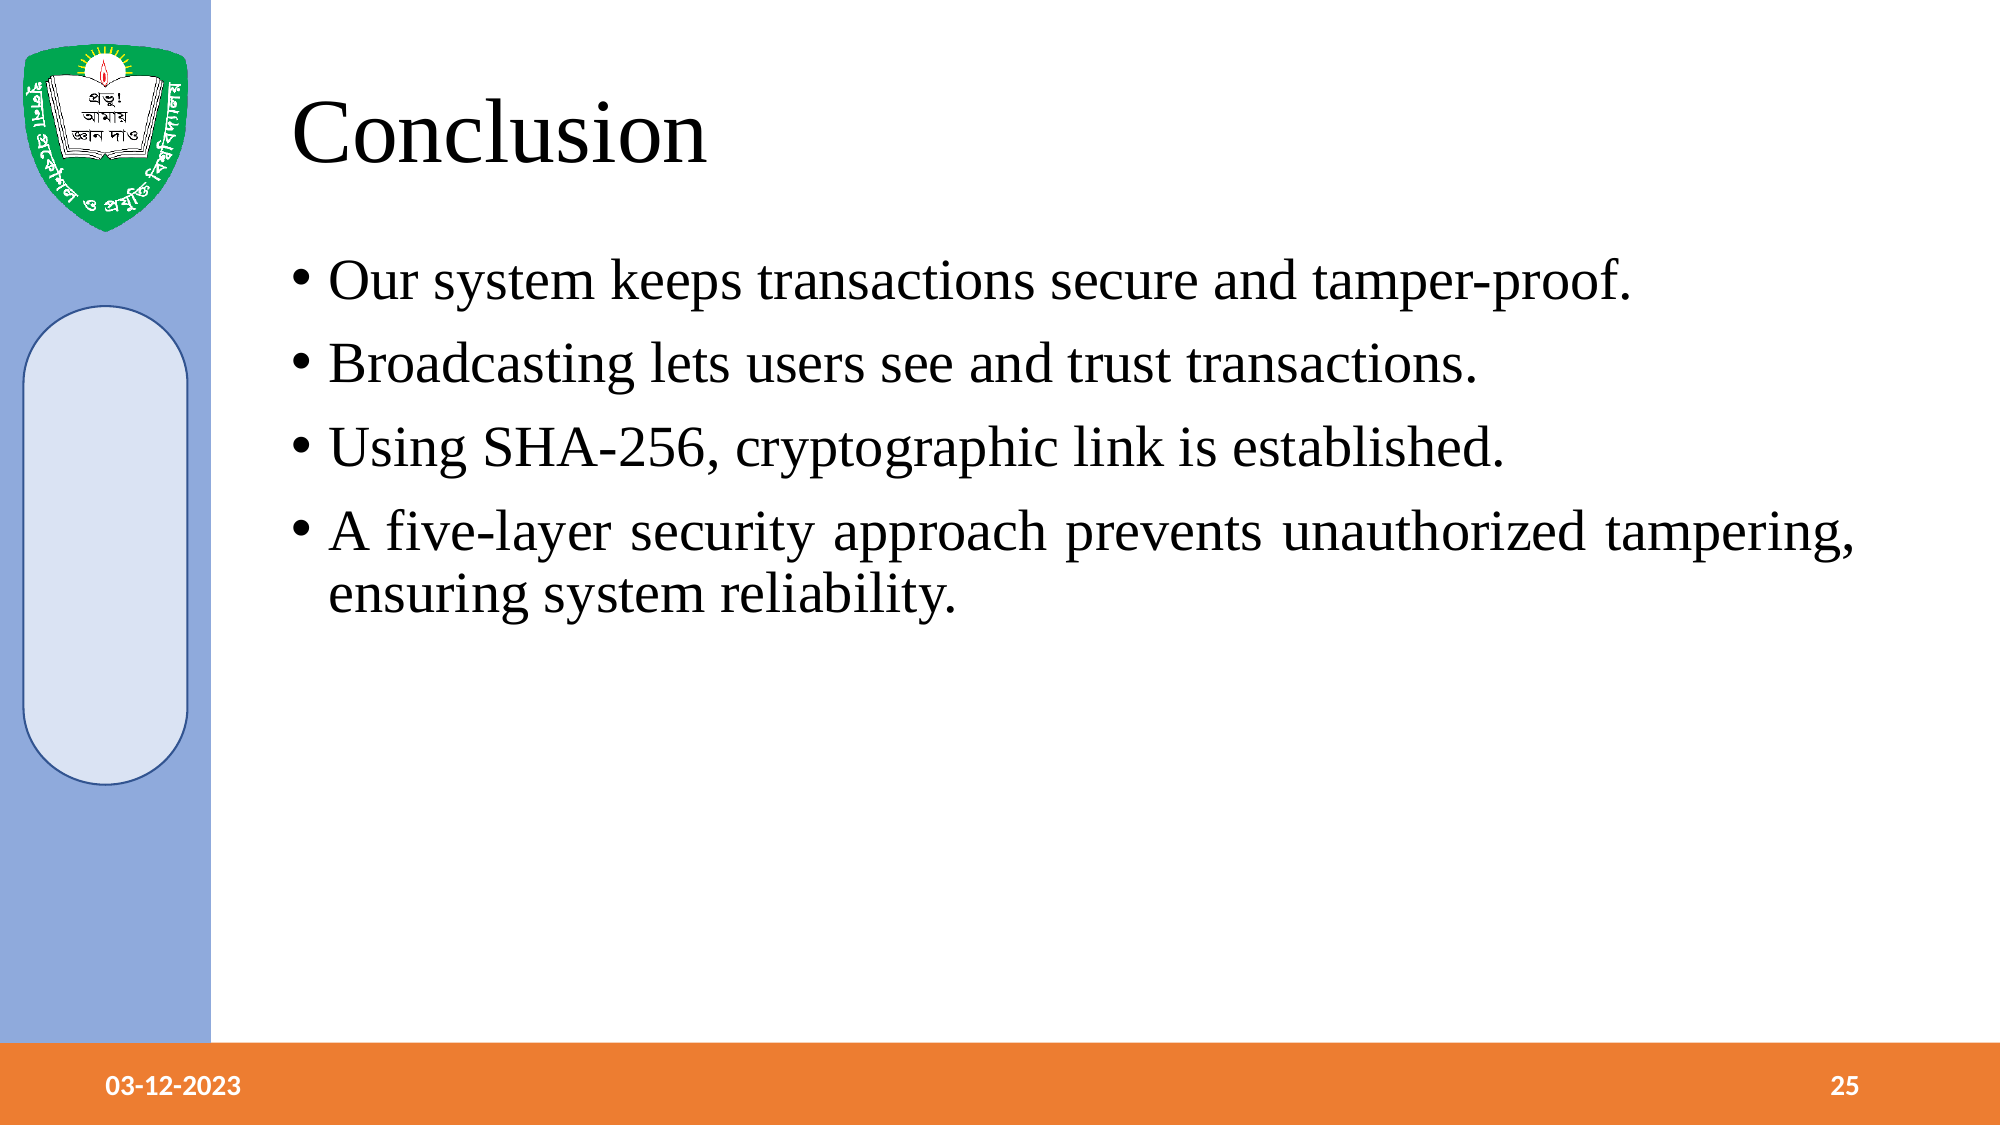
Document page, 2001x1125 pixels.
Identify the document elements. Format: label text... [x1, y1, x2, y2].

list Our system keeps transactions secure and tamper-proof. Broadcasting lets users see and trust transactions. Using SHA-256, cryptographic link is established. A five-layer security approach prevents unauthorized tampering, ensuring system reliability. [276, 241, 1873, 1014]
title Conclusion [276, 23, 1875, 242]
picture [23, 44, 188, 232]
